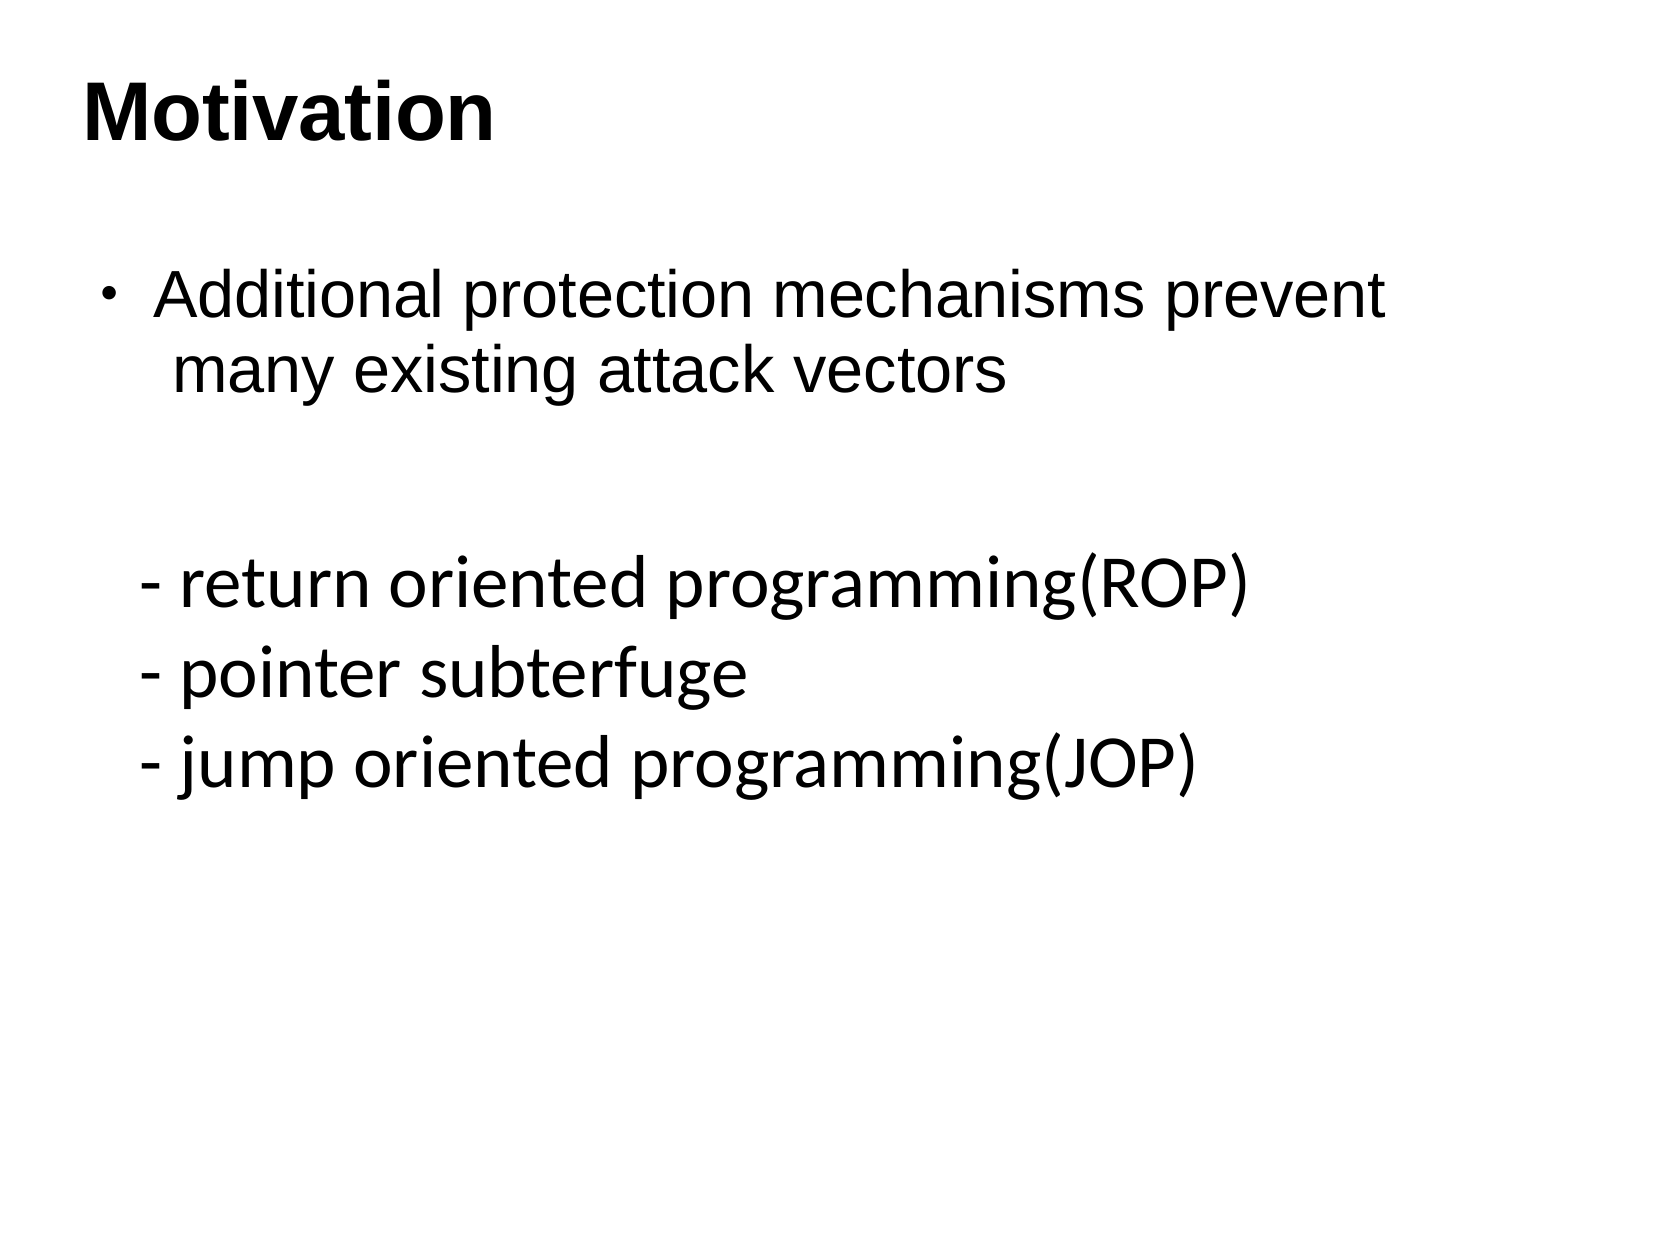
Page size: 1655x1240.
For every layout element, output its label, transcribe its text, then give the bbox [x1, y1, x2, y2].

text_box - return oriented programming(ROP) - pointer subterfuge - jump oriented programming(JOP) [139, 532, 1344, 803]
text_box Additional protection mechanisms prevent many existing attack vectors [151, 255, 1395, 406]
title Motivation [80, 57, 1574, 265]
text_box ● [98, 272, 127, 308]
